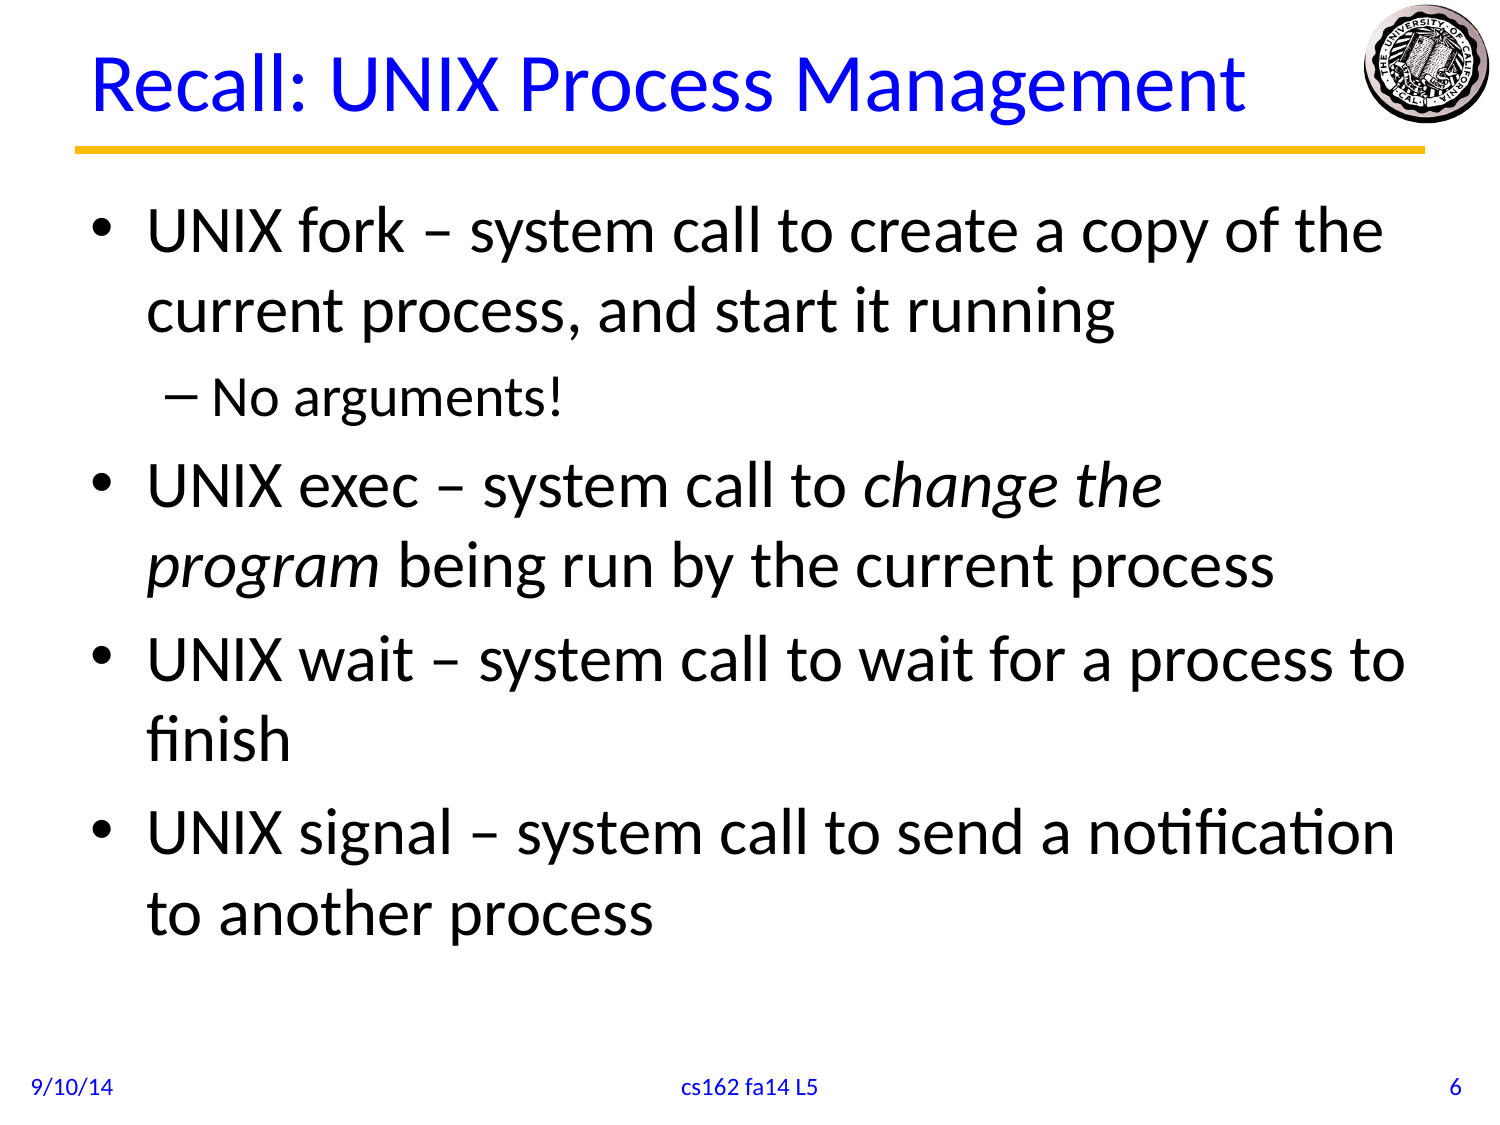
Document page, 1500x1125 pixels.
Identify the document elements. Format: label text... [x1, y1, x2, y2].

title Recall: UNIX Process Management [75, 6, 1425, 150]
footer cs162 fa14 L5 [512, 1055, 988, 1115]
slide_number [15, 1055, 366, 1115]
list UNIX fork – system call to create a copy of the current process, and start it running No arguments! UNIX exec – system call to change the program being run by the current process UNIX wait – system call to wait for a process to finish UNIX signal – system call to send a notification to another process [75, 178, 1425, 1035]
picture [1350, 0, 1500, 127]
slide_number 6 [1127, 1055, 1478, 1115]
